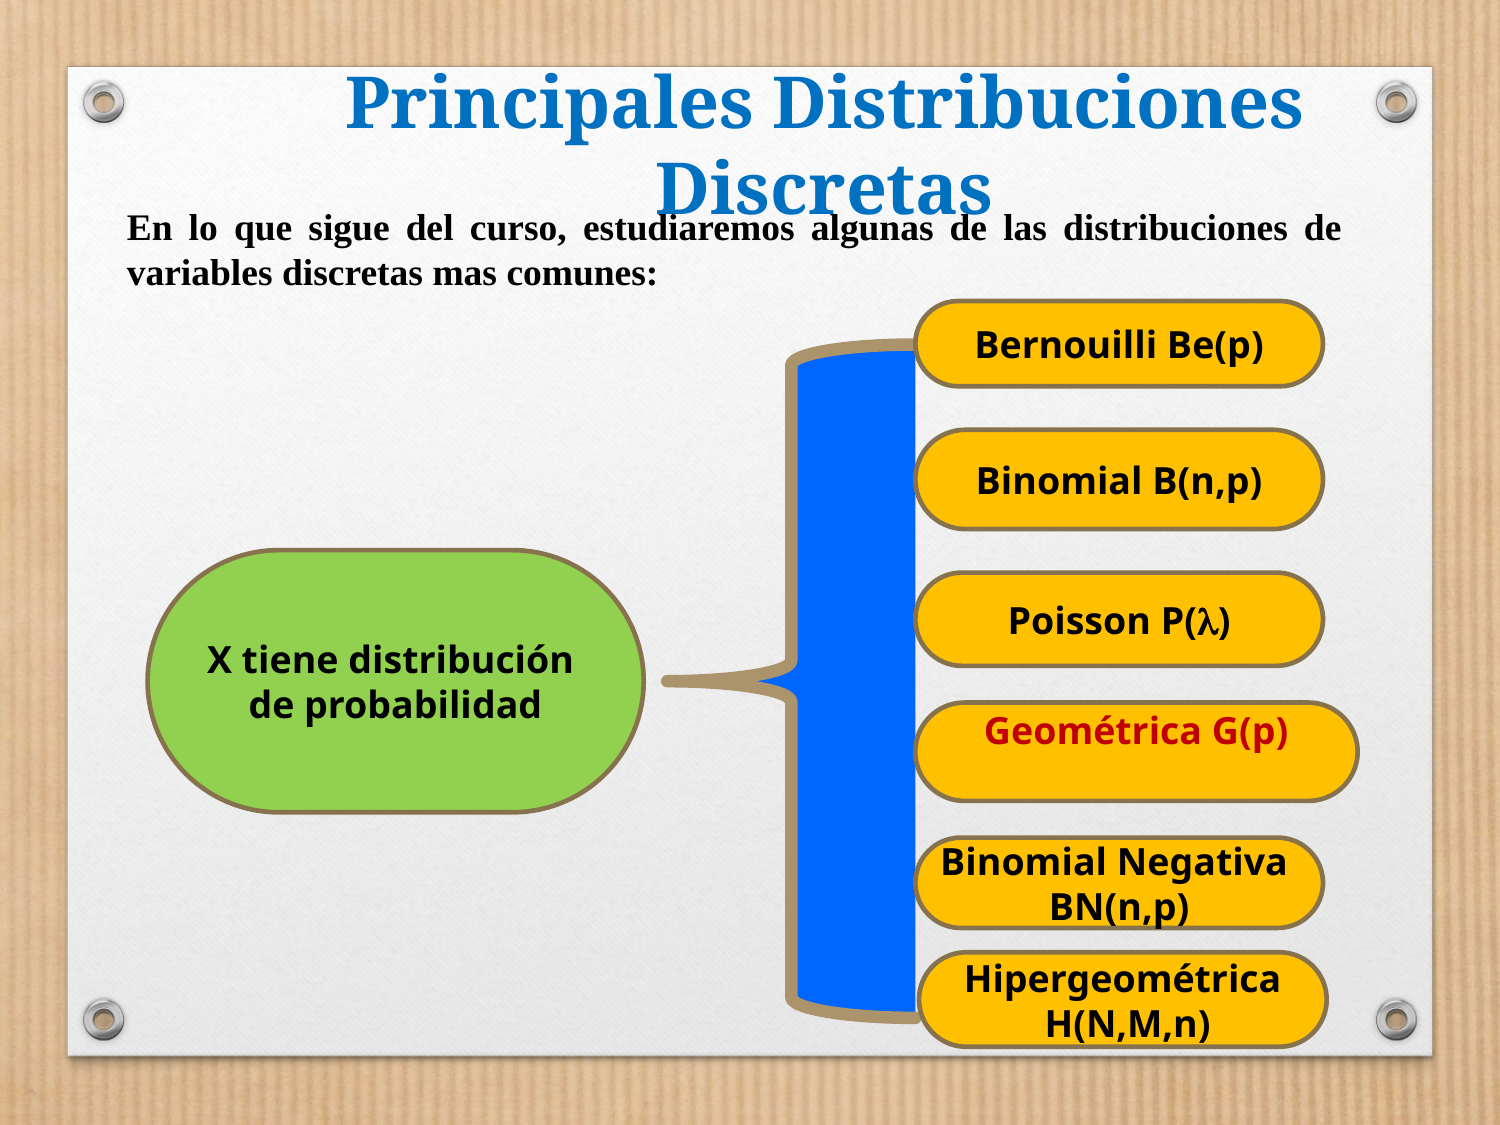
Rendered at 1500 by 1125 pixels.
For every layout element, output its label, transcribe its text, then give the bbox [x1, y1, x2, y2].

text_box Hipergeométrica H(N,M,n) [919, 952, 1327, 1047]
text_box Binomial B(n,p) [915, 429, 1324, 530]
title Principales Distribuciones Discretas [224, 49, 1425, 237]
text_box Bernouilli Be(p) [915, 301, 1324, 387]
text_box X tiene distribución de probabilidad [147, 550, 644, 813]
picture [0, 0, 1500, 1125]
text_box Geométrica G(p) [915, 702, 1358, 801]
text_box Poisson P() [915, 572, 1324, 666]
text_box Binomial Negativa BN(n,p) [915, 837, 1324, 928]
text_box [666, 343, 917, 1019]
text_box En lo que sigue del curso, estudiaremos algunas de las distribuciones de variables discretas mas comunes: [112, 195, 1358, 301]
